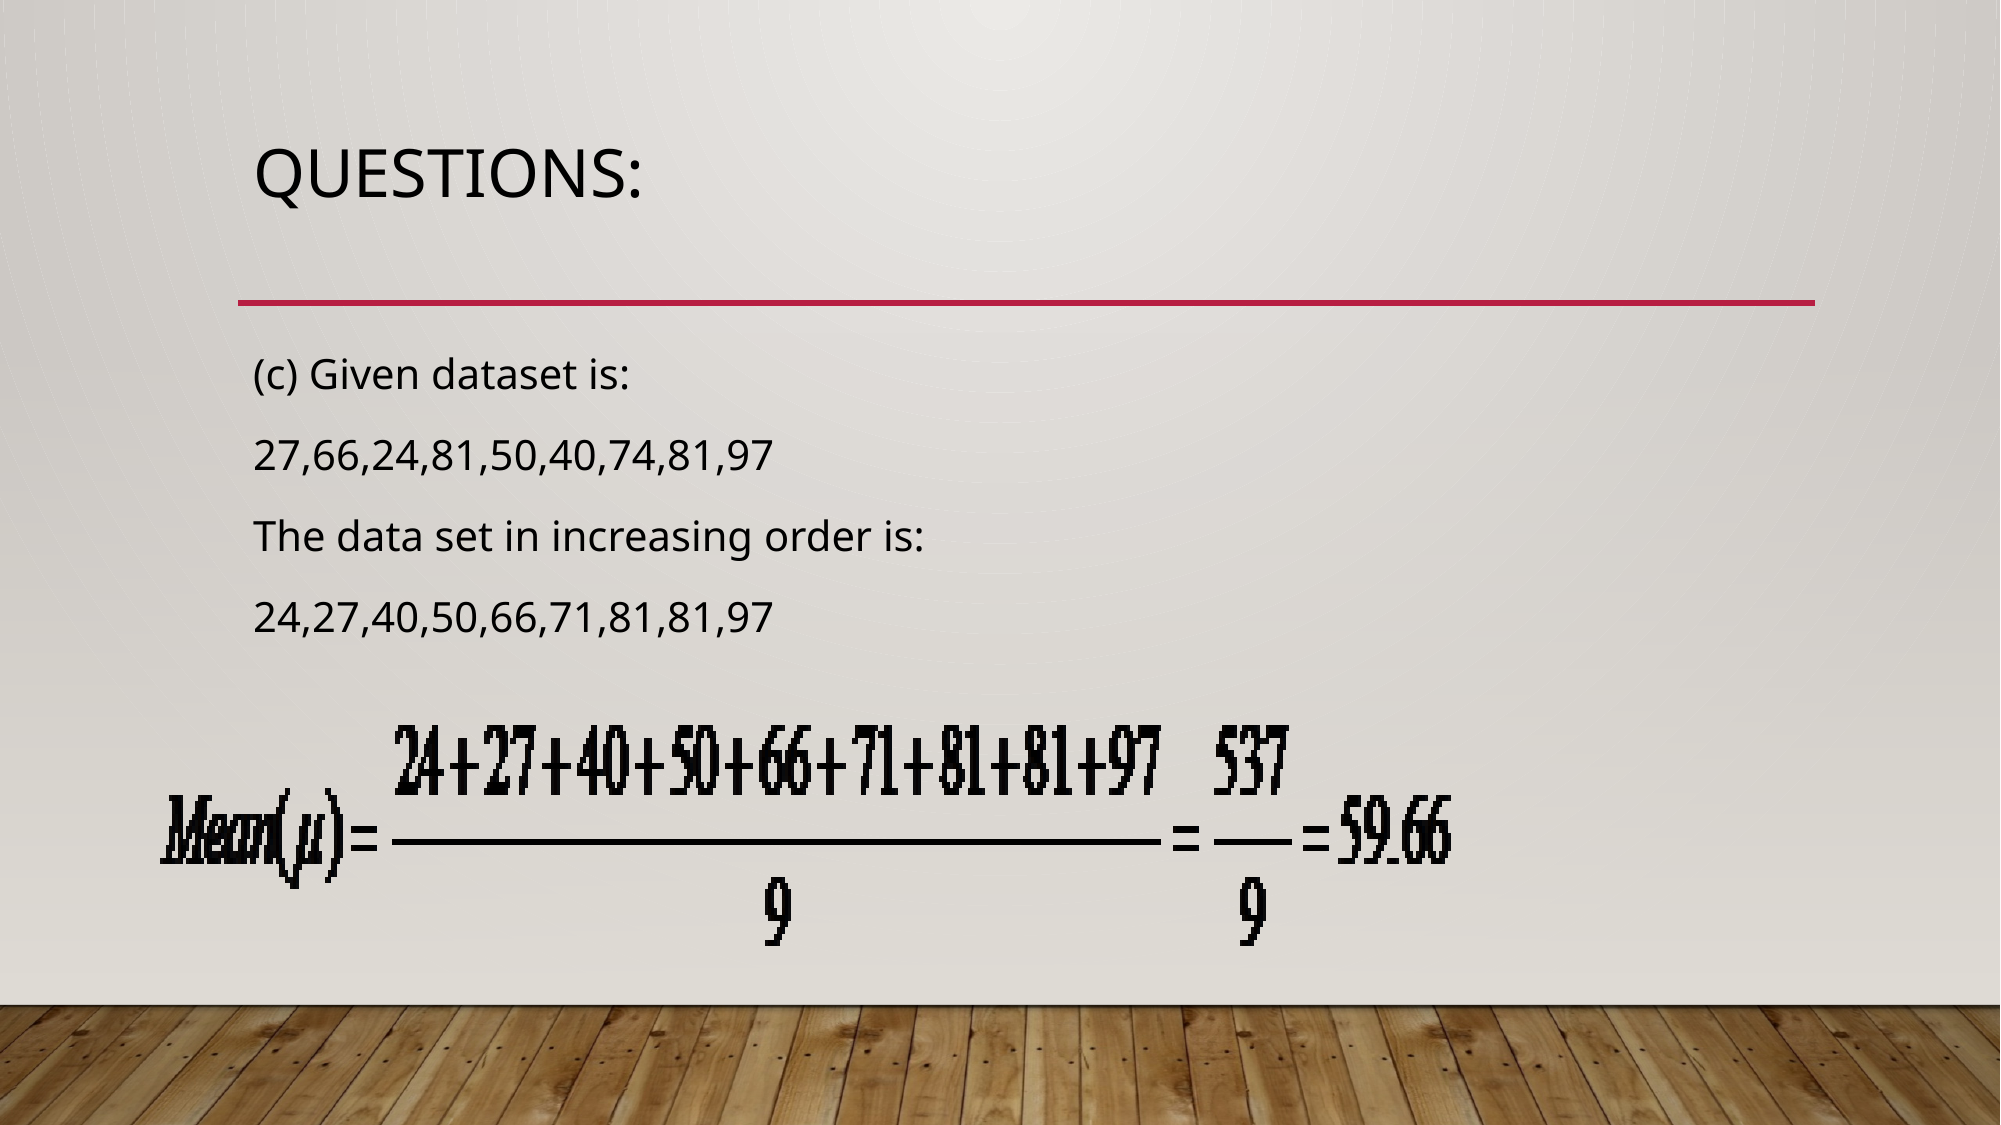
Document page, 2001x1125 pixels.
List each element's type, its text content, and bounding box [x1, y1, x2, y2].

picture [0, 1005, 2000, 1125]
title Questions: [238, 131, 1814, 305]
list (c) Given dataset is: 27,66,24,81,50,40,74,81,97 The data set in increasing order is: 24,27,40,50,66,71,81,81,97 [238, 330, 1814, 897]
picture [154, 694, 1460, 972]
